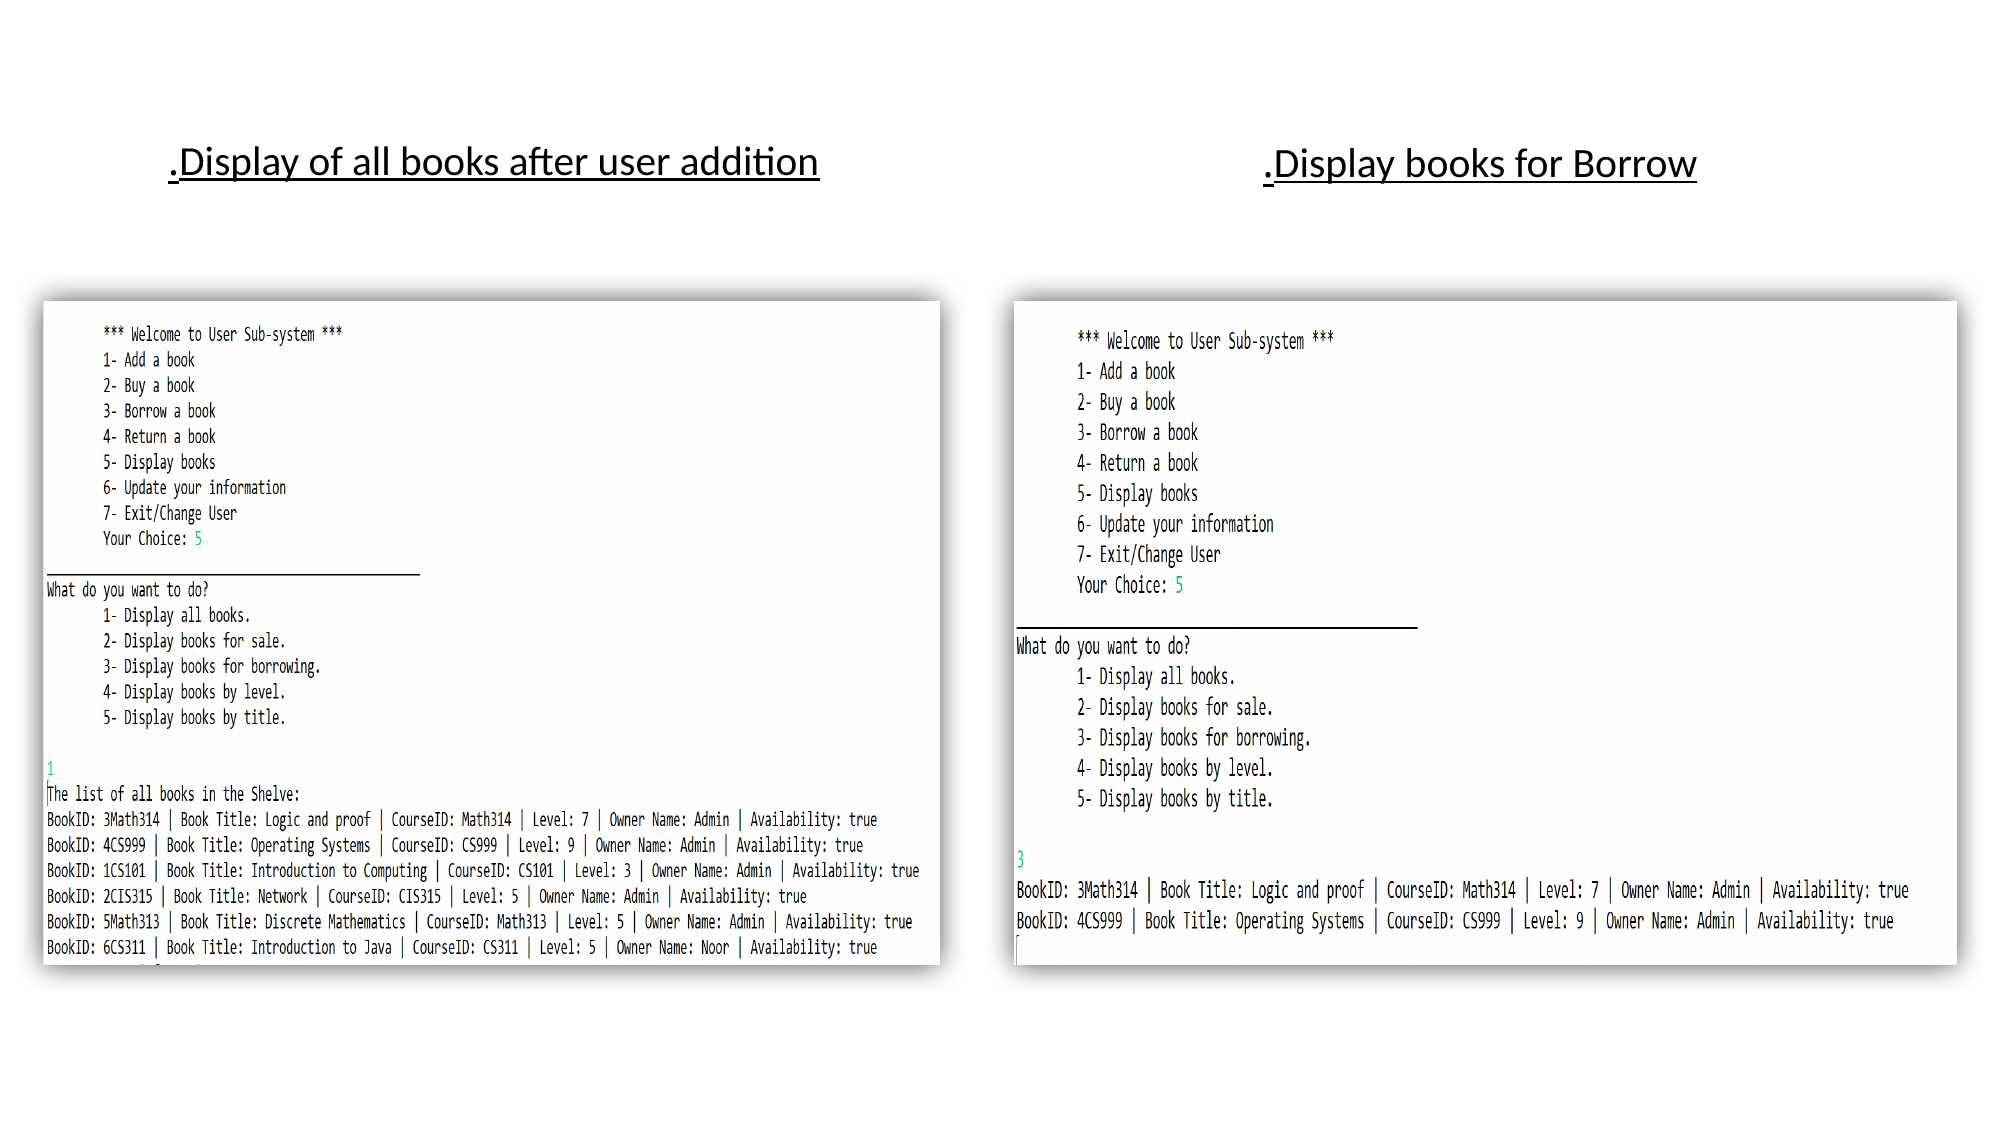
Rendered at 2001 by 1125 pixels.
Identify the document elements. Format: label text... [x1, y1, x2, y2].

picture [43, 301, 940, 965]
list Display books for Borrow. [999, 134, 1713, 218]
title Display of all books after user addition. [153, 131, 887, 278]
picture [1014, 301, 1957, 965]
